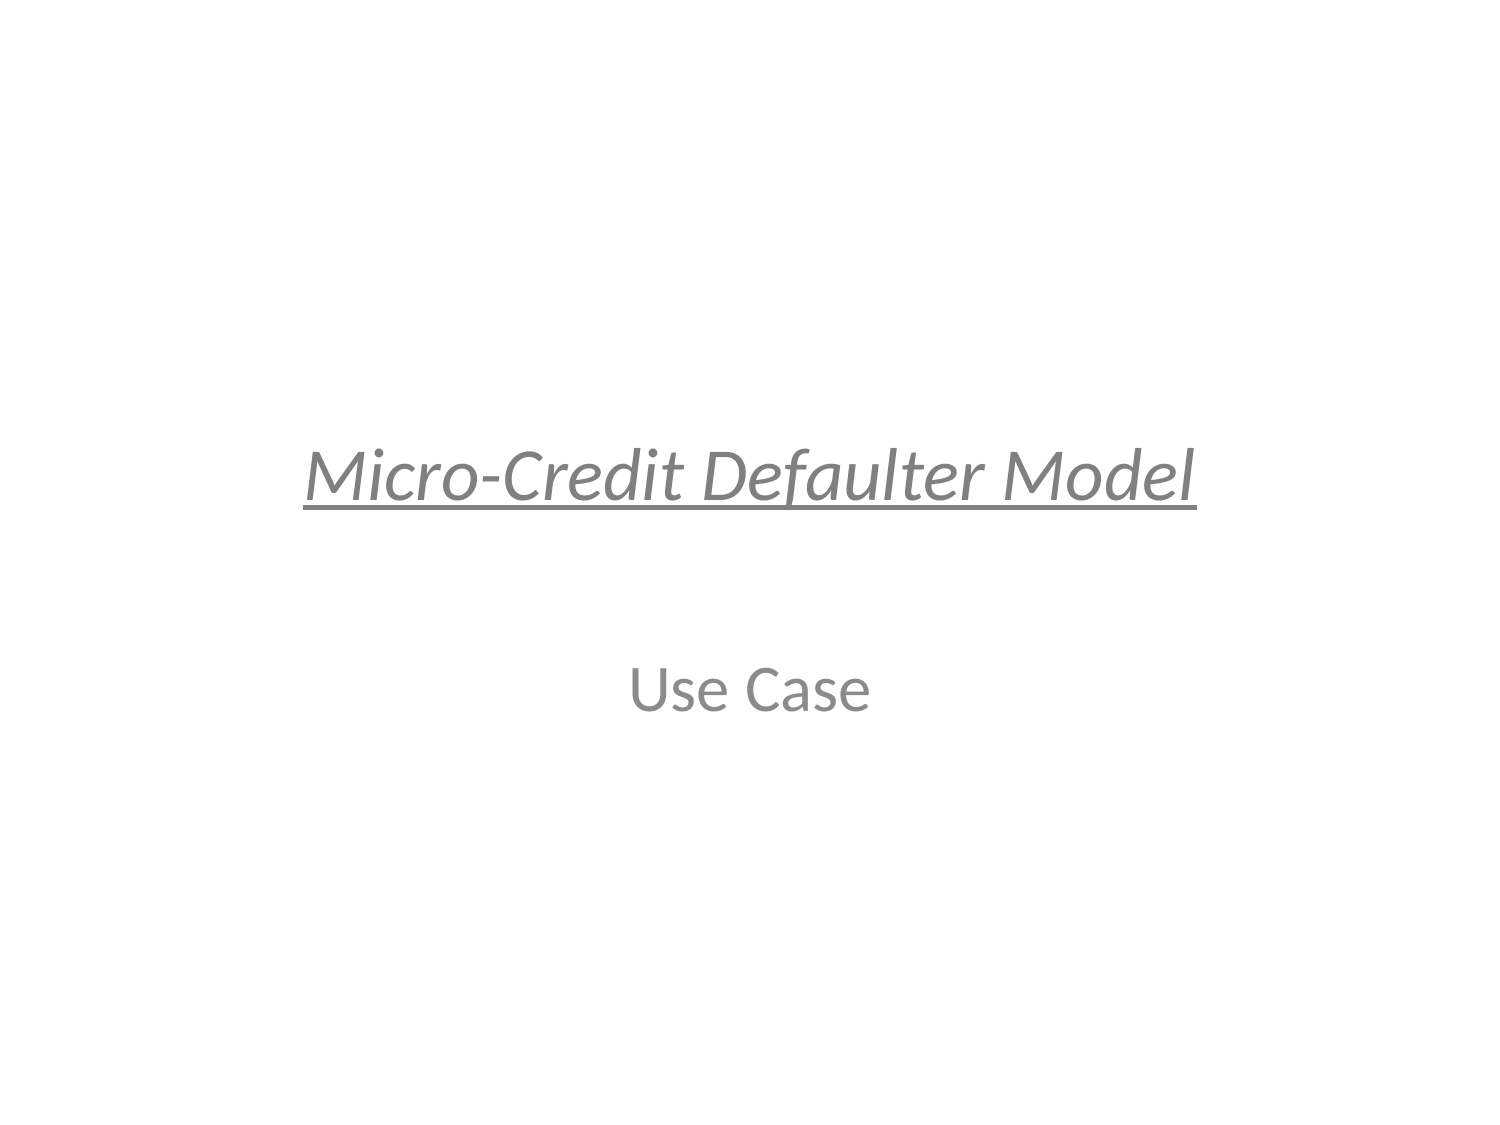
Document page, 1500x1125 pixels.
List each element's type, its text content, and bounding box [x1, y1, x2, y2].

subtitle Use Case [225, 637, 1275, 925]
title Micro-Credit Defaulter Model [112, 349, 1388, 591]
